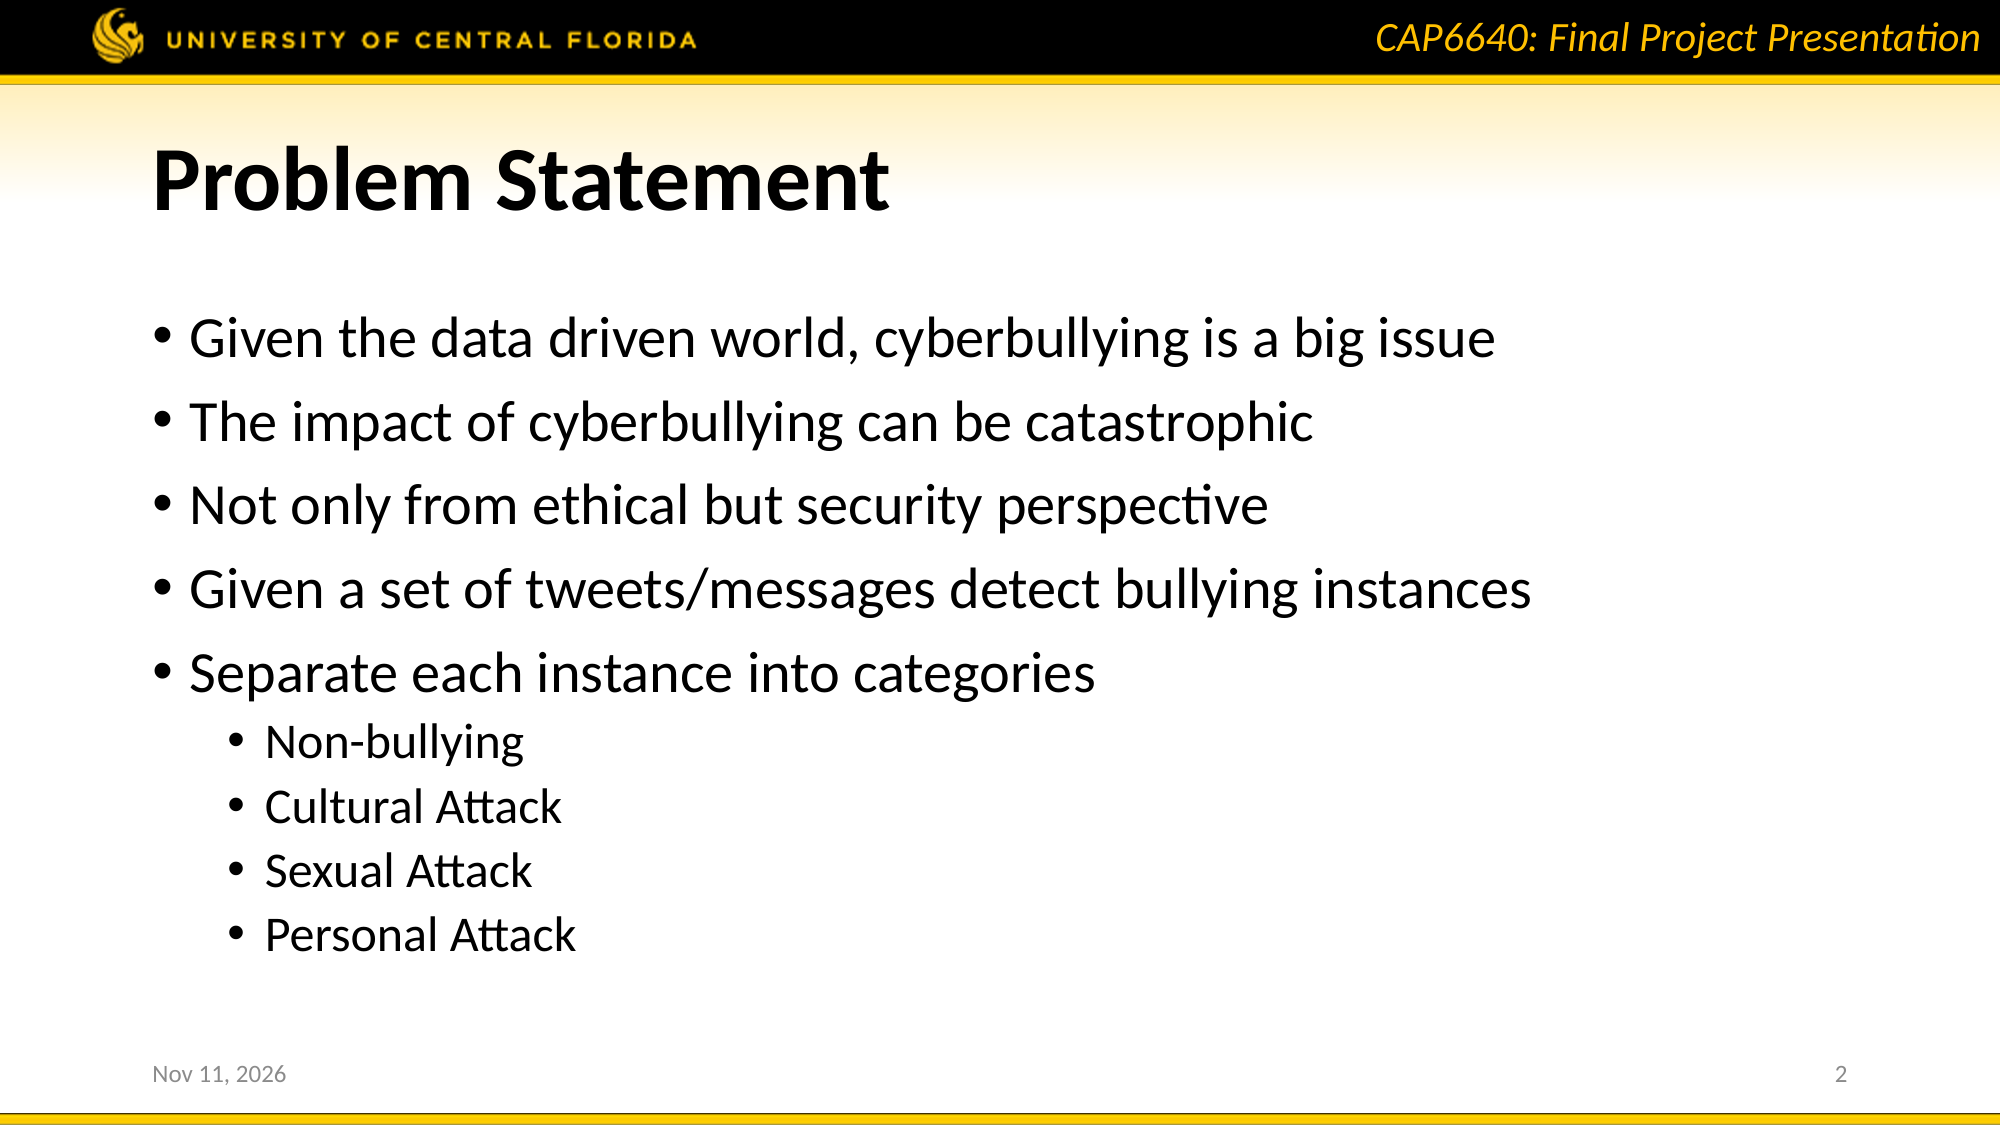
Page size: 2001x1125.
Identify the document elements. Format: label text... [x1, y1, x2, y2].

picture [0, 0, 2000, 85]
list Given the data driven world, cyberbullying is a big issue The impact of cyberbullying can be catastrophic Not only from ethical but security perspective Given a set of tweets/messages detect bullying instances Separate each instance into categories Non-bullying Cultural Attack Sexual Attack Personal Attack [137, 299, 1863, 1014]
title Problem Statement [137, 84, 1863, 278]
slide_number 25-Apr-19 [137, 1042, 588, 1103]
picture [0, 1113, 2000, 1125]
slide_number 2 [1412, 1042, 1863, 1103]
